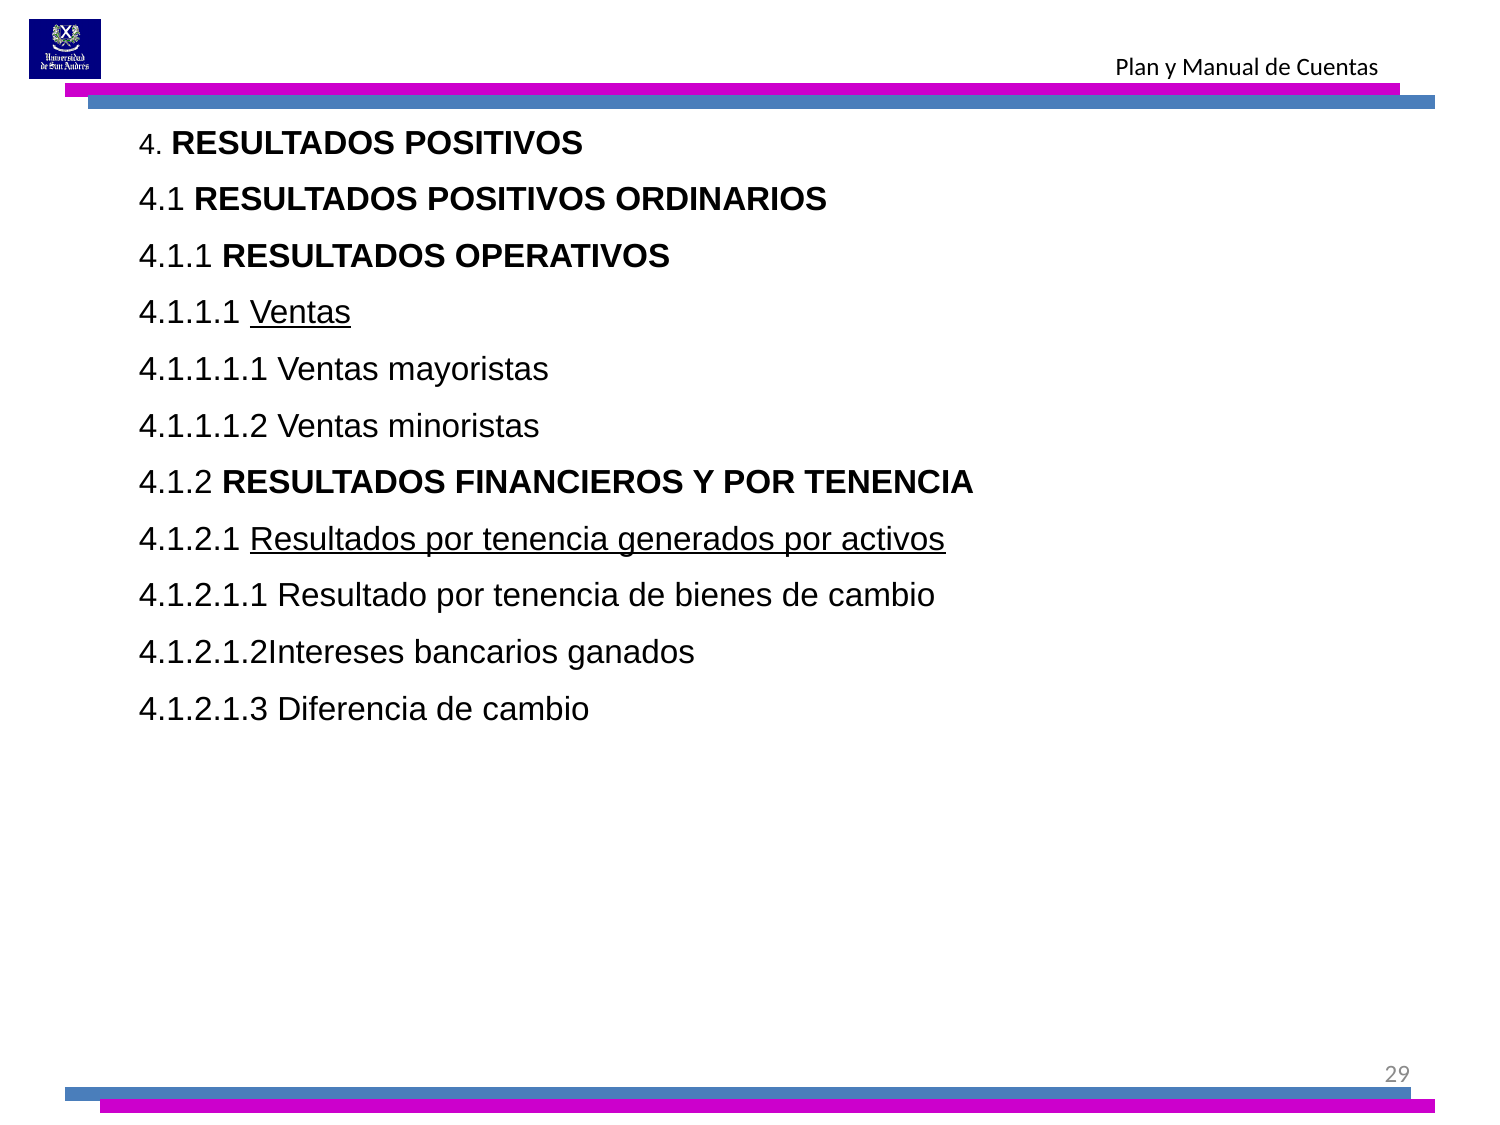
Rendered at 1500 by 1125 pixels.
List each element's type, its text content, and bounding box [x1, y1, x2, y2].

text_box 4. RESULTADOS POSITIVOS 4.1 RESULTADOS POSITIVOS ORDINARIOS 4.1.1 RESULTADOS OPERATIVOS 4.1.1.1 Ventas 4.1.1.1.1 Ventas mayoristas 4.1.1.1.2 Ventas minoristas 4.1.2 RESULTADOS FINANCIEROS Y POR TENENCIA 4.1.2.1 Resultados por tenencia generados por activos 4.1.2.1.1 Resultado por tenencia de bienes de cambio 4.1.2.1.2Intereses bancarios ganados 4.1.2.1.3 Diferencia de cambio [123, 113, 1399, 784]
text_box Plan y Manual de Cuentas [643, 42, 1394, 88]
picture [29, 18, 101, 79]
slide_number 29 [1074, 1042, 1425, 1099]
